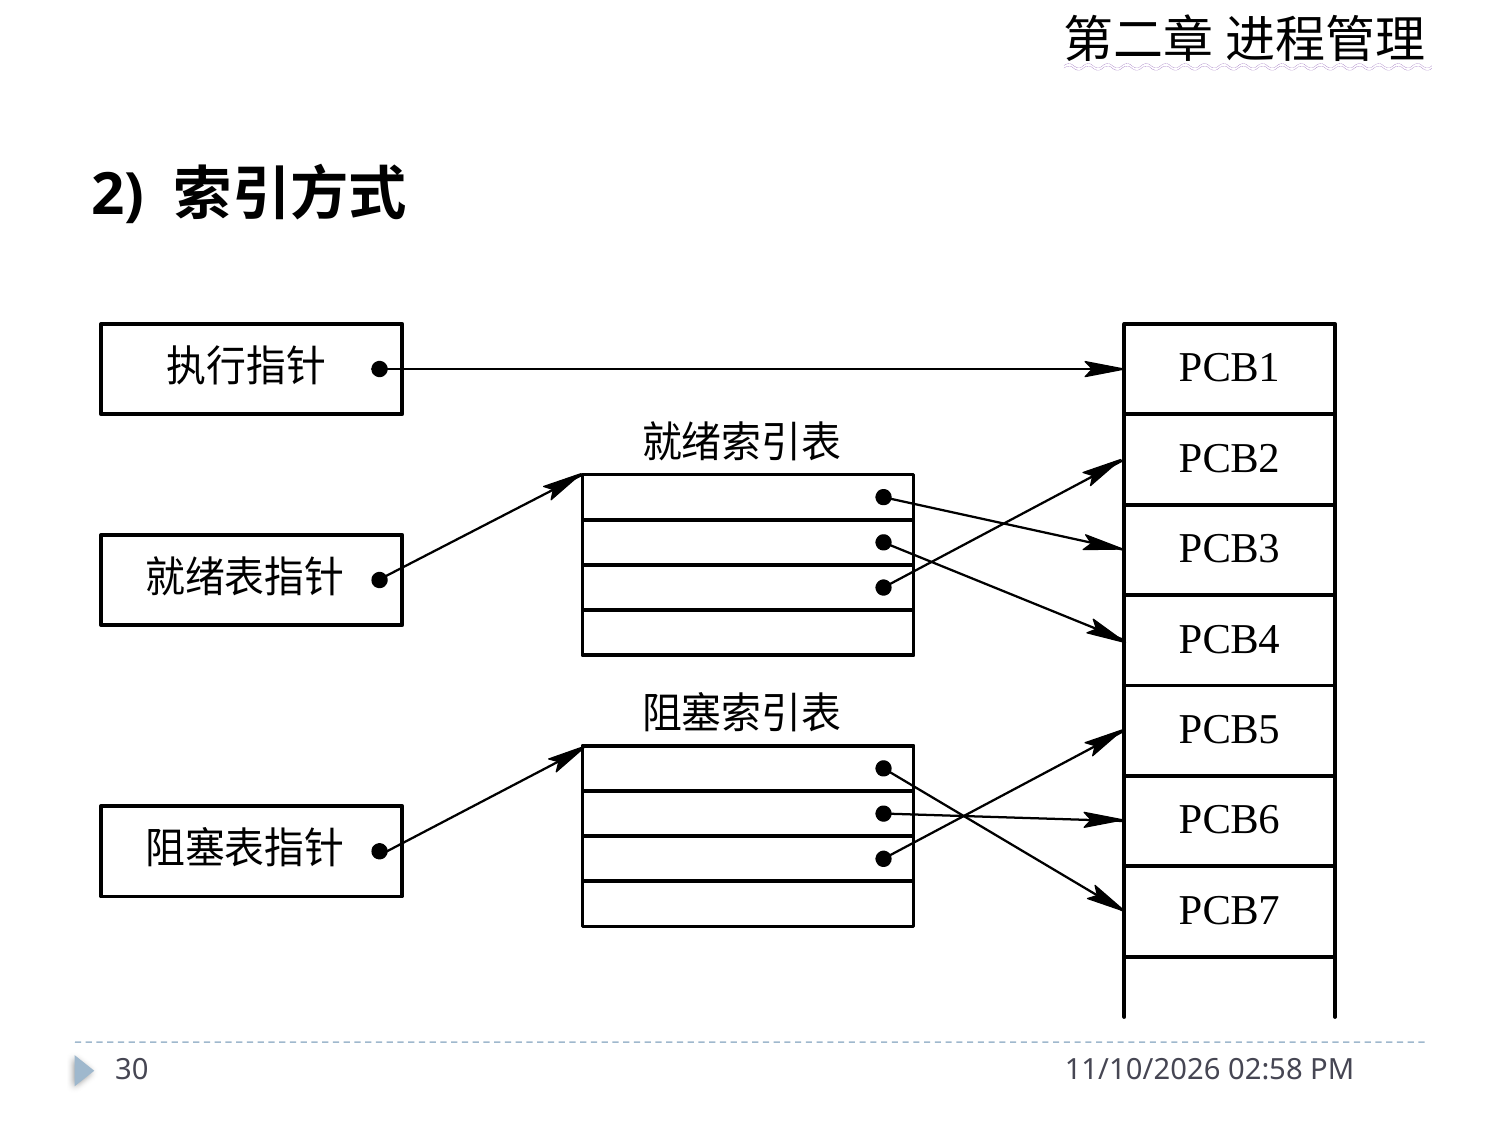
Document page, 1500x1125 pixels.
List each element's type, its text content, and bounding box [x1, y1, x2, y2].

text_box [87, 278, 1500, 1032]
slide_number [1050, 1042, 1426, 1103]
slide_number 30 [100, 1042, 426, 1103]
list 2) 索引方式 [76, 113, 1424, 1000]
